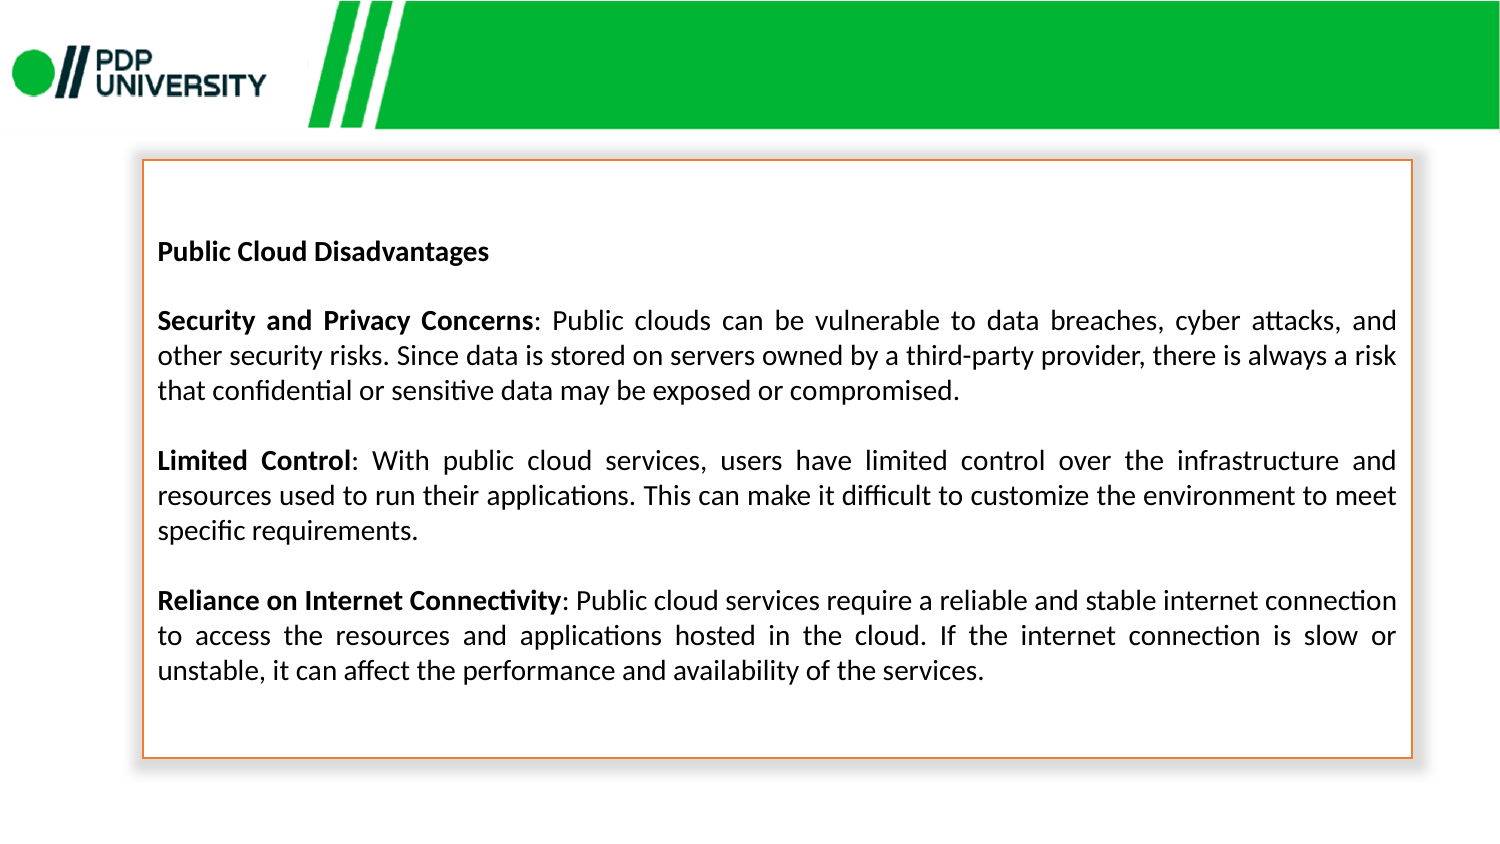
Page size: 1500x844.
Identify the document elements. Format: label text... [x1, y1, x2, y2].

picture [0, 0, 1500, 133]
text_box Public Cloud Disadvantages Security and Privacy Concerns: Public clouds can be vulnerable to data breaches, cyber attacks, and other security risks. Since data is stored on servers owned by a third-party provider, there is always a risk that confidential or sensitive data may be exposed or compromised. Limited Control: With public cloud services, users have limited control over the infrastructure and resources used to run their applications. This can make it difficult to customize the environment to meet specific requirements. Reliance on Internet Connectivity: Public cloud services require a reliable and stable internet connection to access the resources and applications hosted in the cloud. If the internet connection is slow or unstable, it can affect the performance and availability of the services. [142, 159, 1413, 759]
